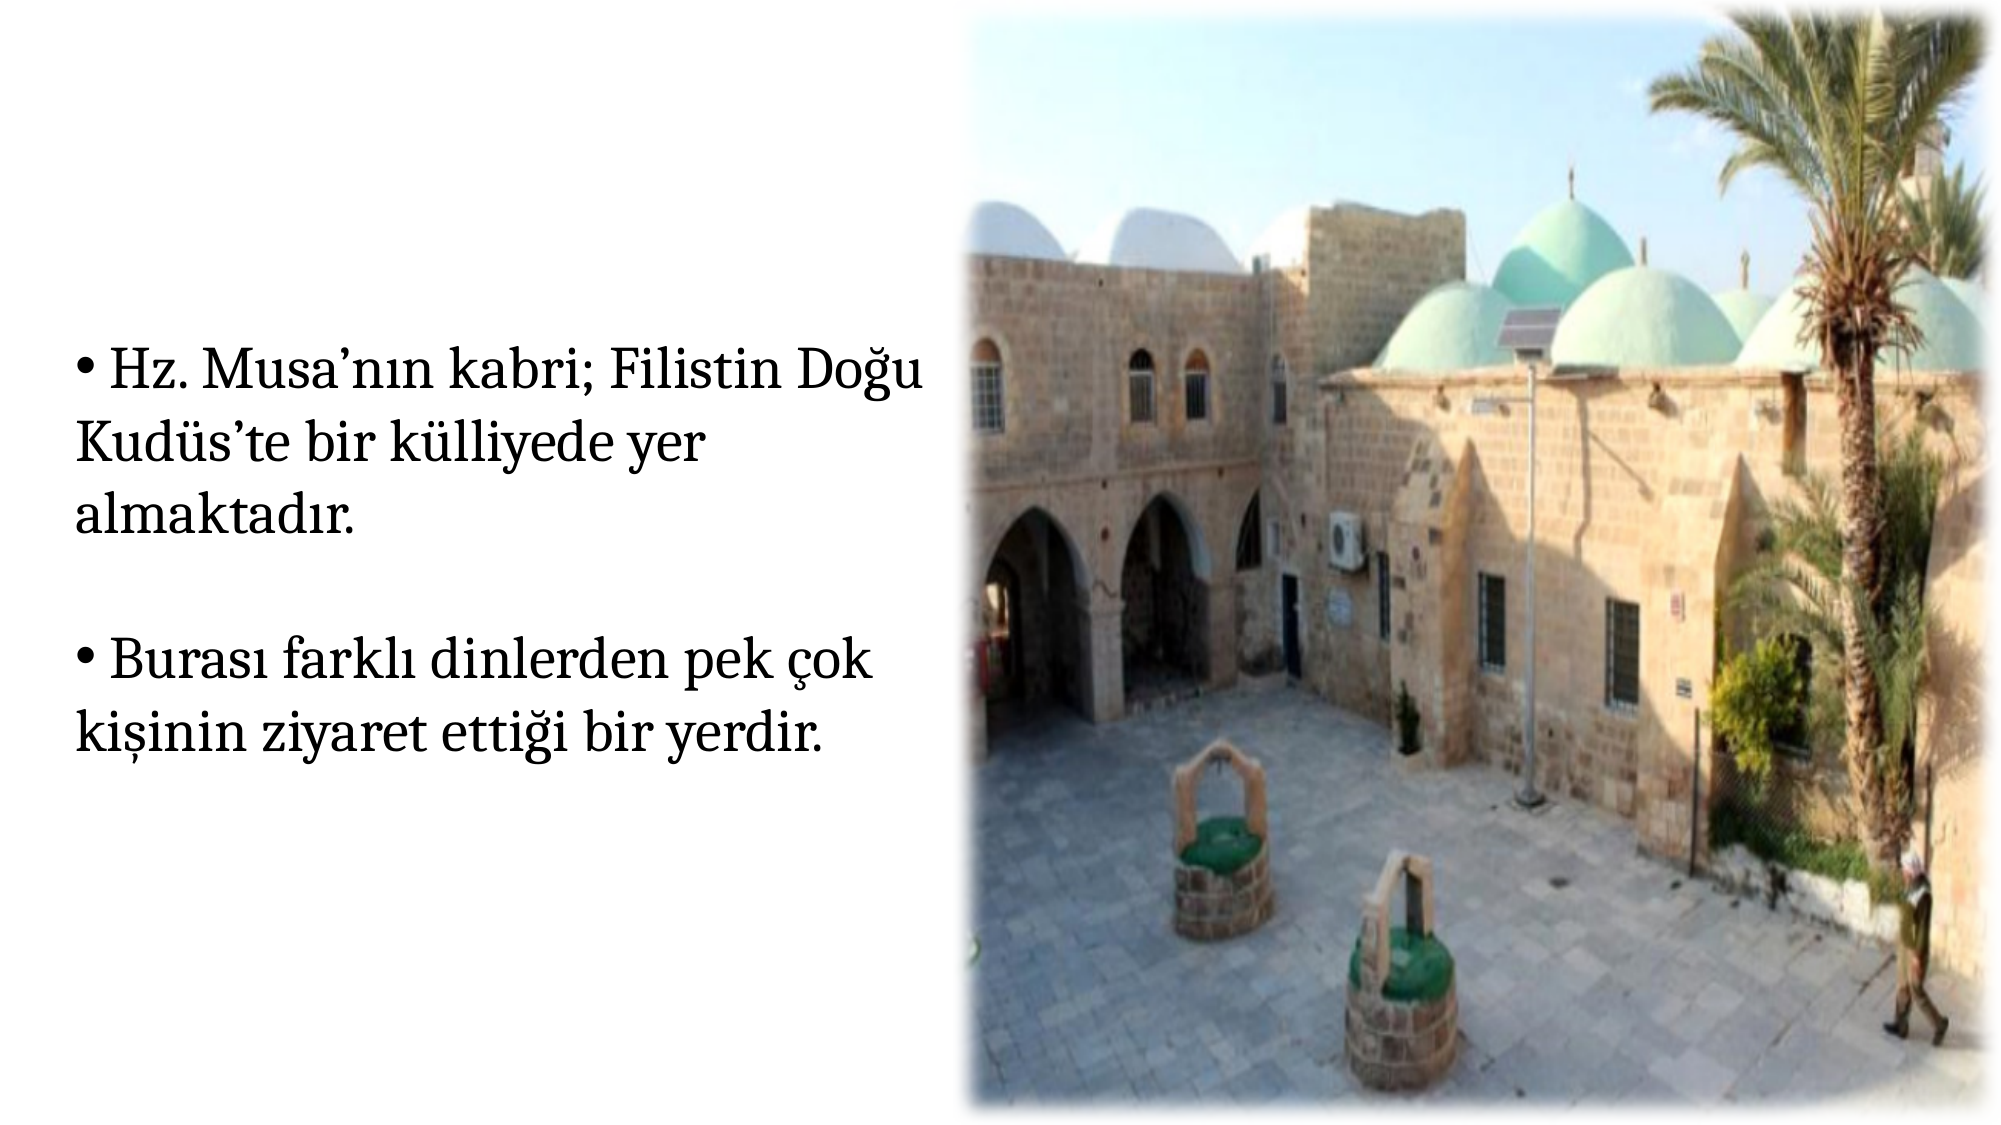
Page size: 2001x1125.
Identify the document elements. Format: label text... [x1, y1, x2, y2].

picture [953, 0, 2000, 1125]
text_box Hz. Musa’nın kabri; Filistin Doğu Kudüs’te bir külliyede yer almaktadır. Burası farklı dinlerden pek çok kişinin ziyaret ettiği bir yerdir. [54, 318, 953, 774]
